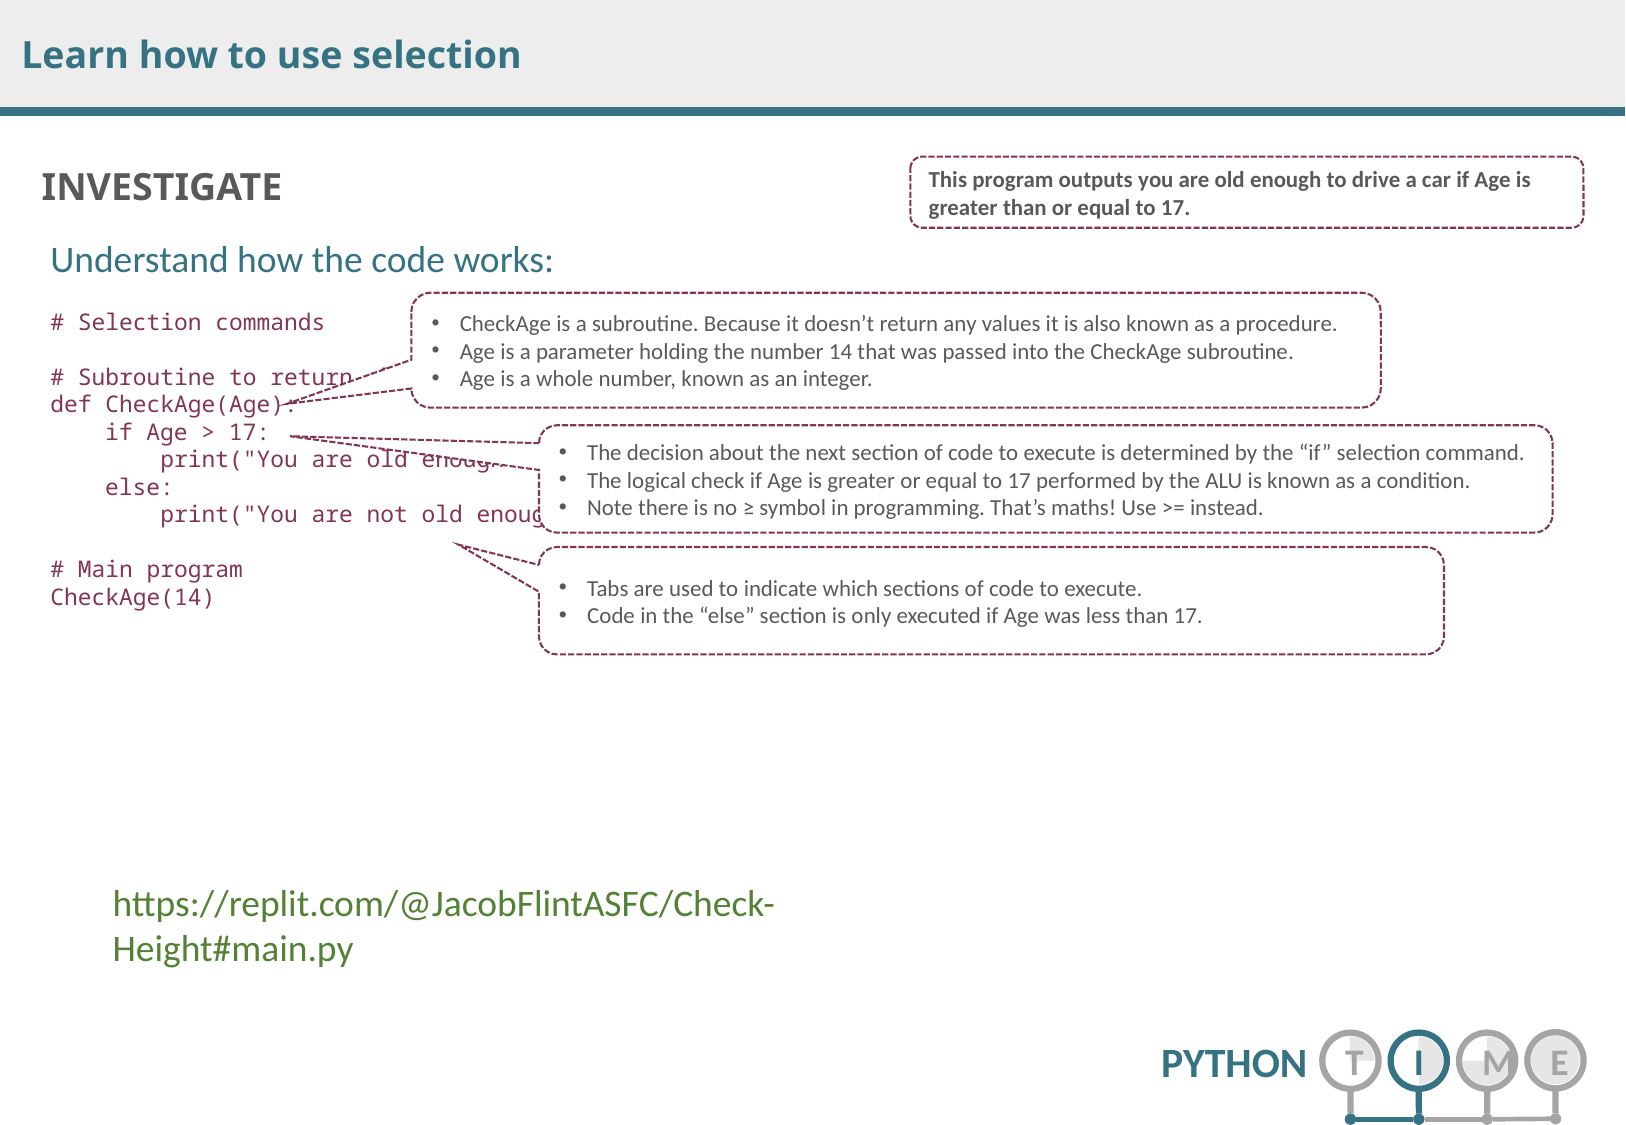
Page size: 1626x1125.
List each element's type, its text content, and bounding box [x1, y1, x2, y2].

text_box CheckAge is a subroutine. Because it doesn’t return any values it is also known as a procedure. Age is a parameter holding the number 14 that was passed into the CheckAge subroutine. Age is a whole number, known as an integer. [277, 291, 1382, 409]
text_box Tabs are used to indicate which sections of code to execute. Code in the “else” section is only executed if Age was less than 17. [451, 541, 1446, 656]
list Understand how the code works: # Selection commands # Subroutine to return eligibility to drive def CheckAge(Age): if Age > 17: print("You are old enough to learn to drive a car.") else: print("You are not old enough to learn to drive a car.") # Main program CheckAge(14) [35, 227, 1584, 1009]
text_box This program outputs you are old enough to drive a car if Age is greater than or equal to 17. [909, 155, 1585, 229]
text_box The decision about the next section of code to execute is determined by the “if” selection command. The logical check if Age is greater or equal to 17 performed by the ALU is known as a condition. Note there is no ≥ symbol in programming. That’s maths! Use >= instead. [289, 424, 1554, 534]
text_box https://replit.com/@JacobFlintASFC/Check-Height#main.py [97, 871, 911, 977]
